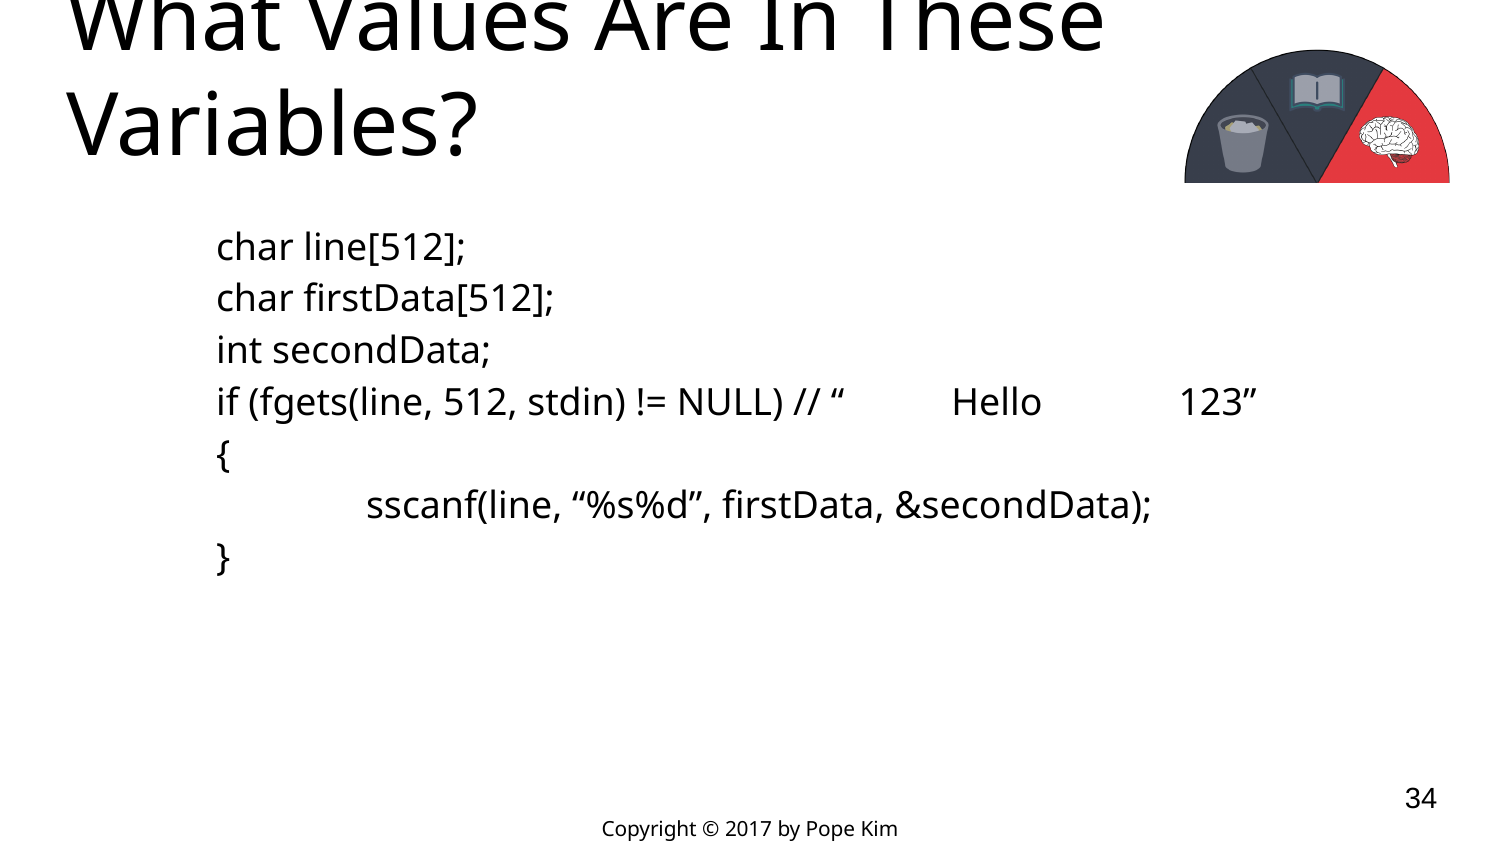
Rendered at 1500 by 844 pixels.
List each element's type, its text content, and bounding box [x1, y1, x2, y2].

list char line[512]; char firstData[512]; int secondData; if (fgets(line, 512, stdin) != NULL) // “ Hello 123” { sscanf(line, “%s%d”, firstData, &secondData); } [51, 200, 1449, 752]
picture [1134, 0, 1500, 183]
title What Values Are In These Variables? [51, 51, 1449, 189]
slide_number ‹#› [1389, 764, 1480, 830]
